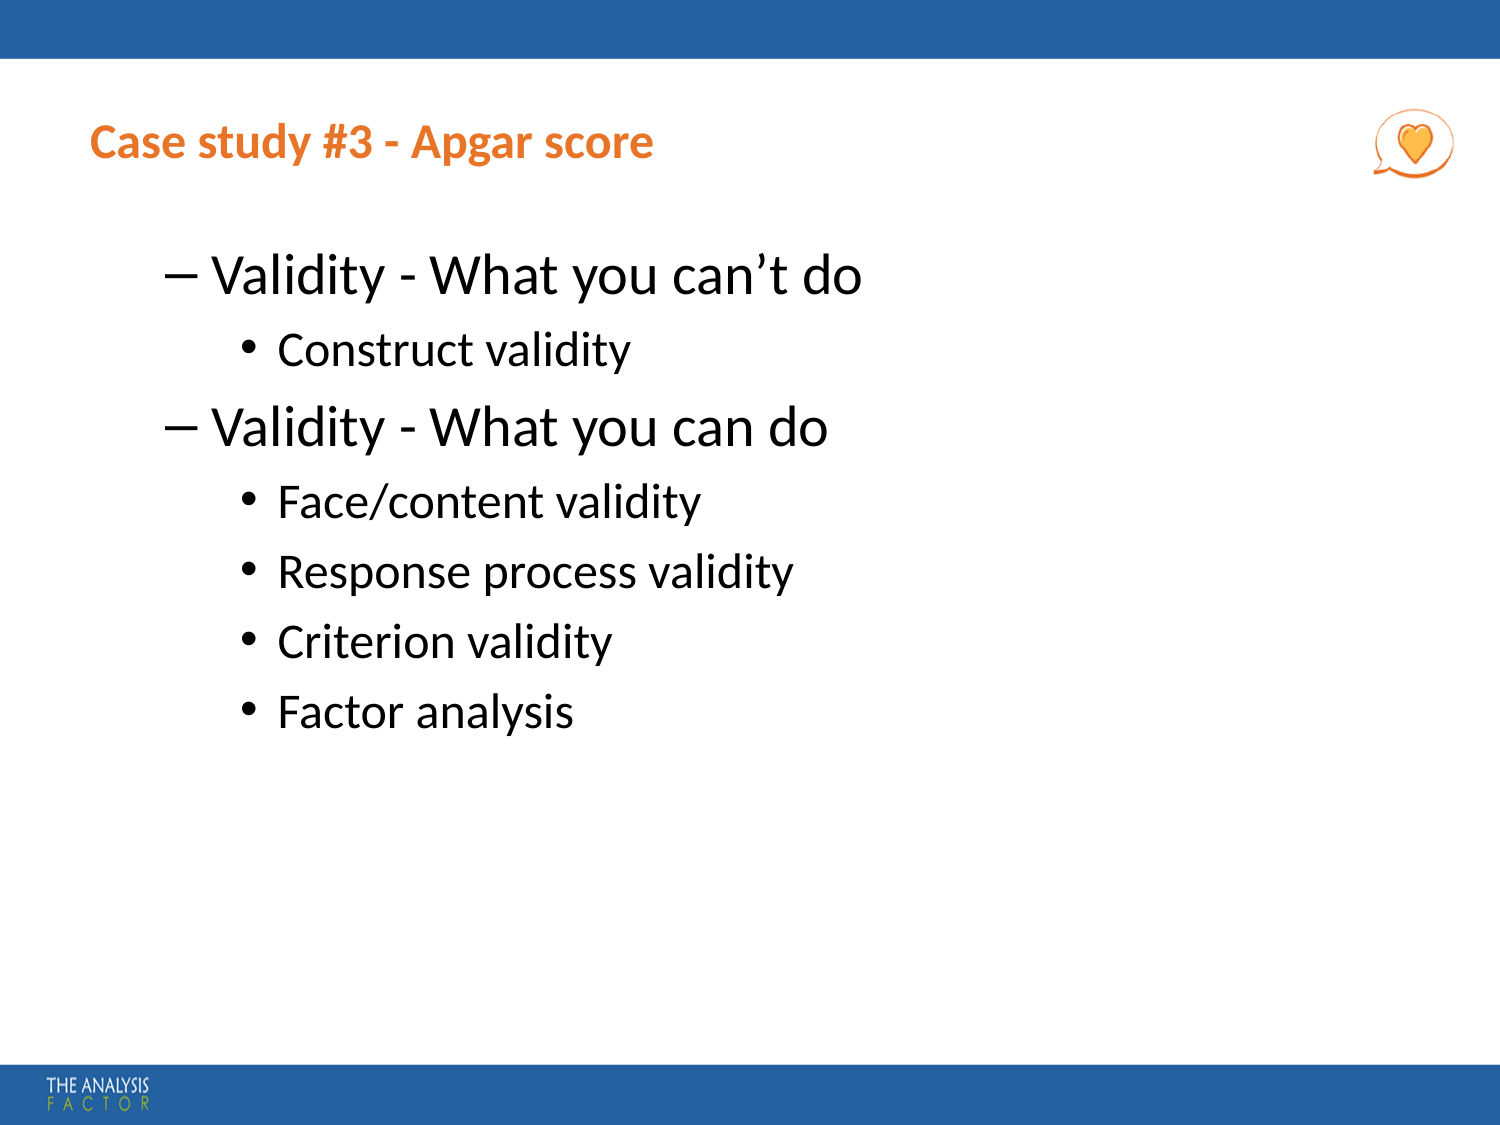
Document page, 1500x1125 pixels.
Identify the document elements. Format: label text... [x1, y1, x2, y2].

title Case study #3 - Apgar score [75, 45, 1425, 229]
list Validity - What you can’t do Construct validity Validity - What you can do Face/content validity Response process validity Criterion validity Factor analysis [75, 229, 1425, 1030]
picture [0, 0, 1500, 1125]
